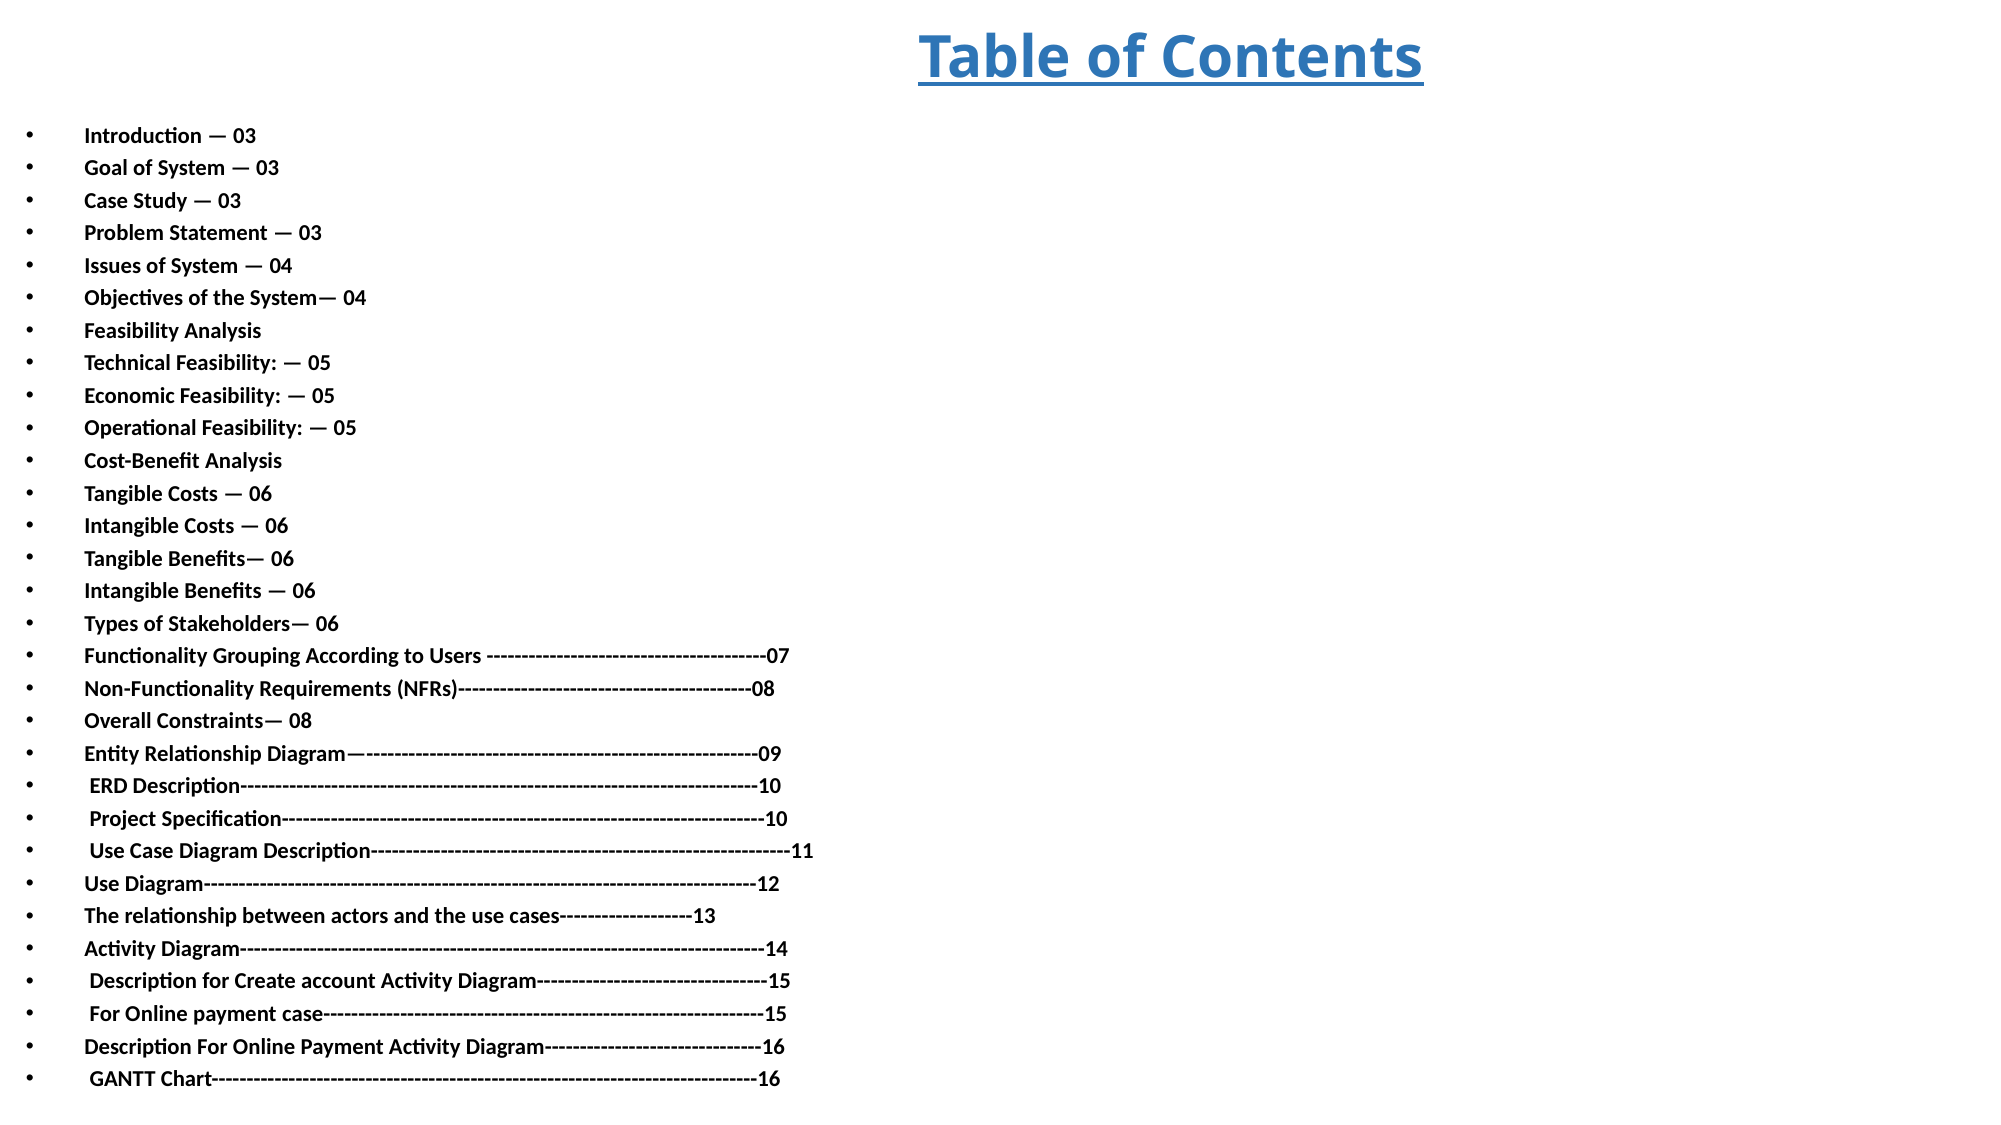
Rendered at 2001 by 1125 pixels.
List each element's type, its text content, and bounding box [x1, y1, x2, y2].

title Table of Contents [10, 15, 1863, 102]
list Introduction — 03 Goal of System — 03 Case Study — 03 Problem Statement — 03 Issues of System — 04 Objectives of the System— 04 Feasibility Analysis Technical Feasibility: — 05 Economic Feasibility: — 05 Operational Feasibility: — 05 Cost-Benefit Analysis Tangible Costs — 06 Intangible Costs — 06 Tangible Benefits— 06 Intangible Benefits — 06 Types of Stakeholders— 06 Functionality Grouping According to Users ----------------------------------------07 Non-Functionality Requirements (NFRs)------------------------------------------08 Overall Constraints— 08 Entity Relationship Diagram—--------------------------------------------------------09 ERD Description--------------------------------------------------------------------------10 Project Specification---------------------------------------------------------------------10 Use Case Diagram Description------------------------------------------------------------11 Use Diagram-------------------------------------------------------------------------------12 The relationship between actors and the use cases-------------------13 Activity Diagram---------------------------------------------------------------------------14 Description for Create account Activity Diagram---------------------------------15 For Online payment case---------------------------------------------------------------15 Description For Online Payment Activity Diagram-------------------------------16 GANTT Chart------------------------------------------------------------------------------16 [10, 115, 1919, 1109]
